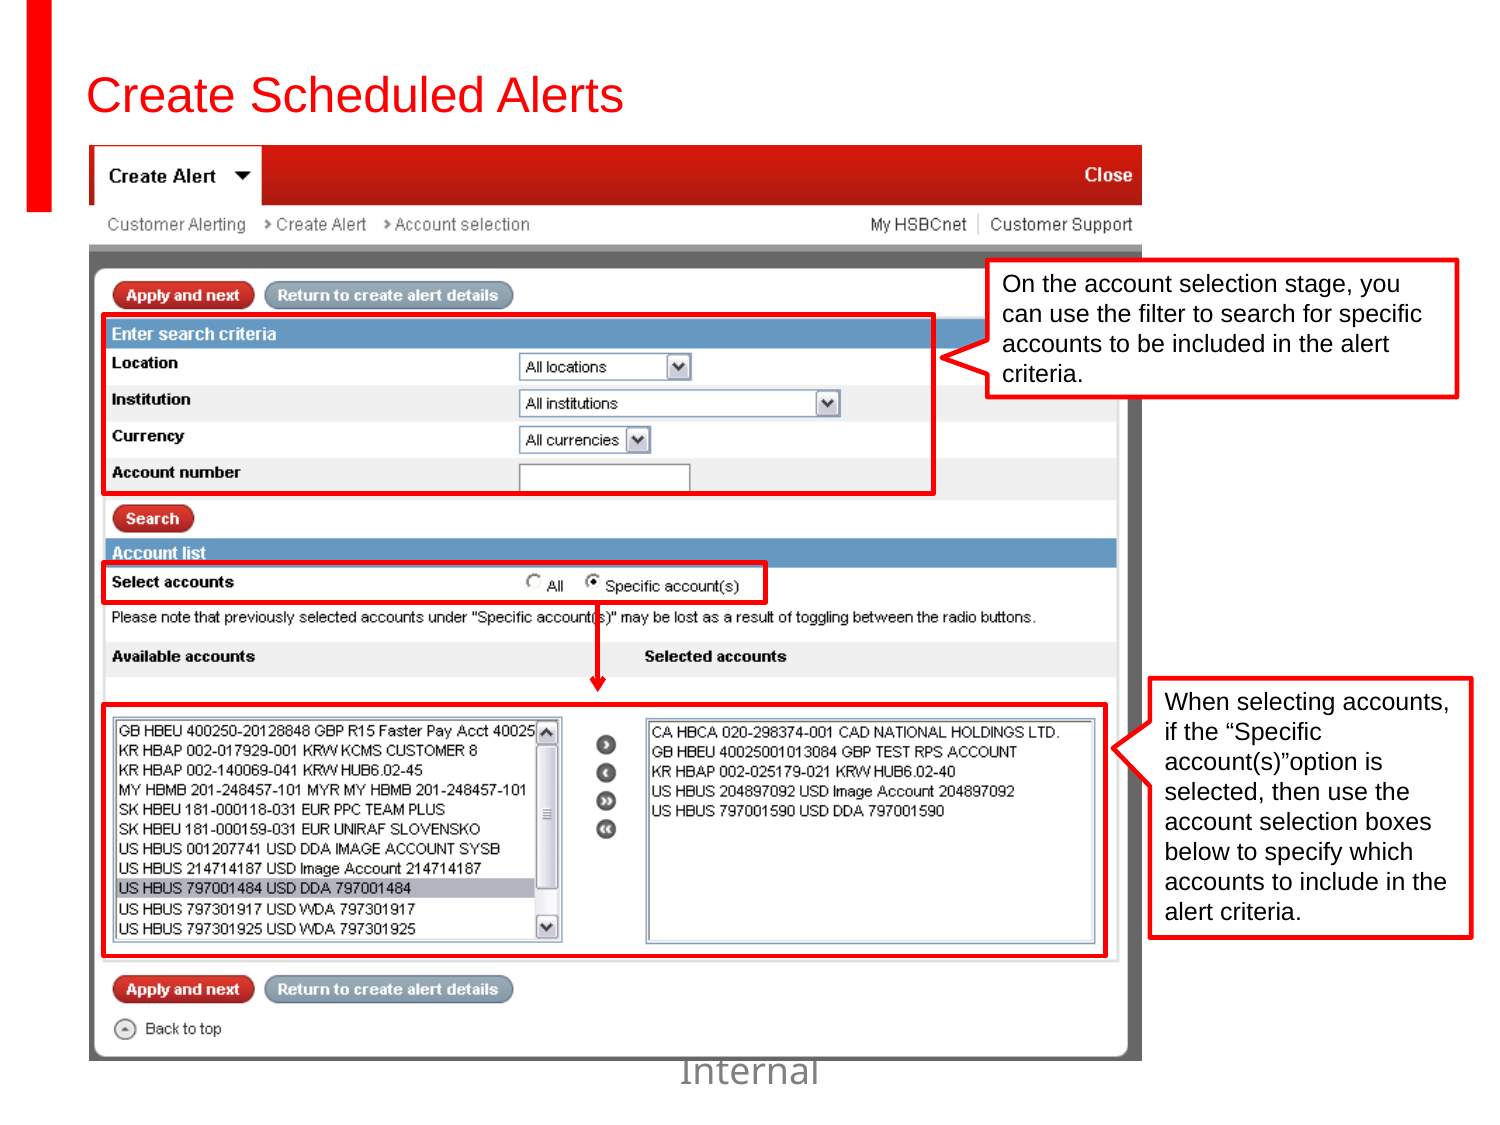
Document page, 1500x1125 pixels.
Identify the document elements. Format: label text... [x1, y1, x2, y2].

text_box On the account selection stage, you can use the filter to search for specific accounts to be included in the alert criteria. [1147, 260, 1457, 398]
picture [89, 144, 1142, 1061]
title Create Scheduled Alerts [70, 34, 1408, 150]
footer Internal [512, 1069, 988, 1103]
text_box When selecting accounts, if the “Specific account(s)”option is selected, then use the account selection boxes below to specify which accounts to include in the alert criteria. [1147, 678, 1472, 938]
